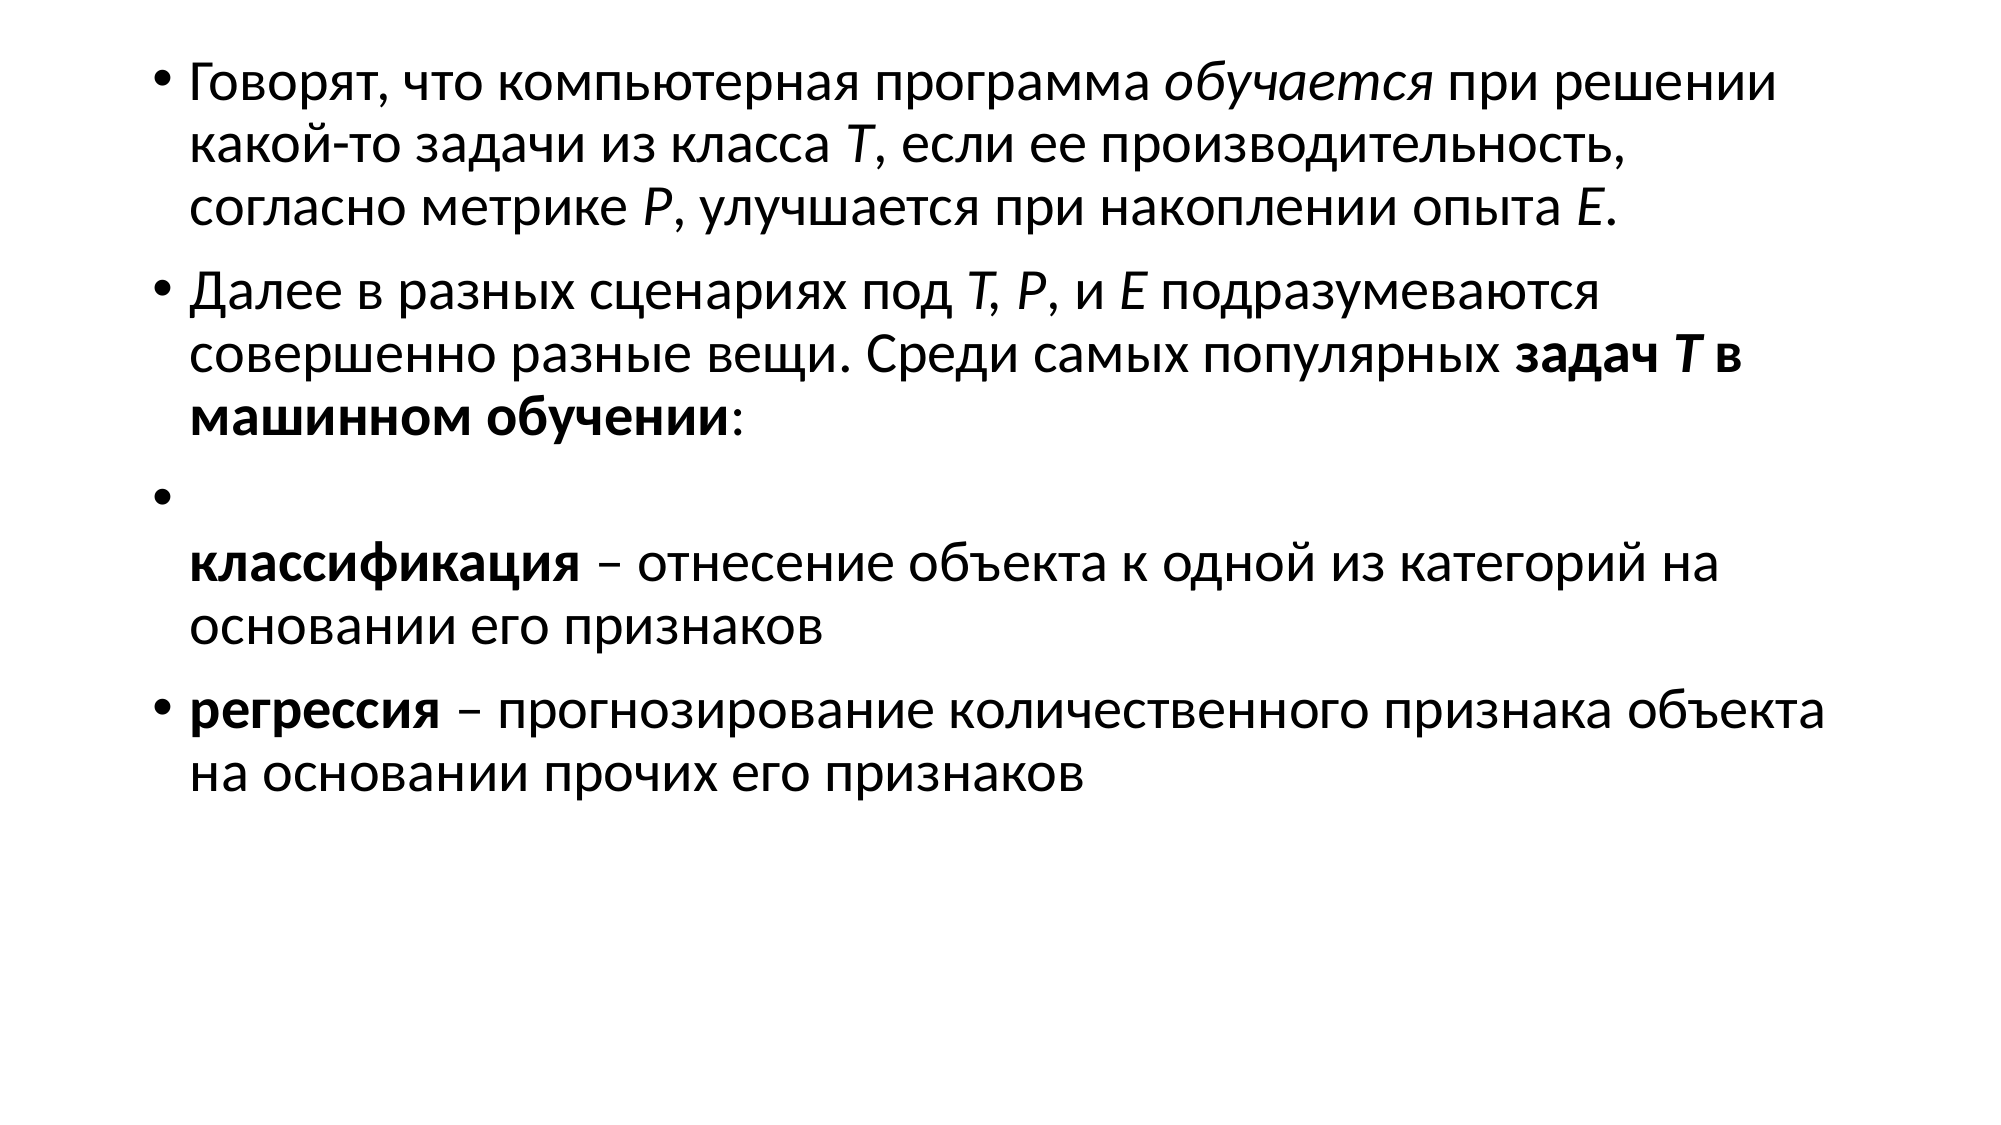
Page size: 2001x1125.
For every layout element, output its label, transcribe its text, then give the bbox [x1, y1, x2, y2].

list Говорят, что компьютерная программа обучается при решении какой-то задачи из класса T, если ее производительность, согласно метрике P, улучшается при накоплении опыта E. Далее в разных сценариях под T, P, и E подразумеваются совершенно разные вещи. Среди самых популярных задач T в машинном обучении: классификация – отнесение объекта к одной из категорий на основании его признаков регрессия – прогнозирование количественного признака объекта на основании прочих его признаков [137, 42, 1863, 1014]
